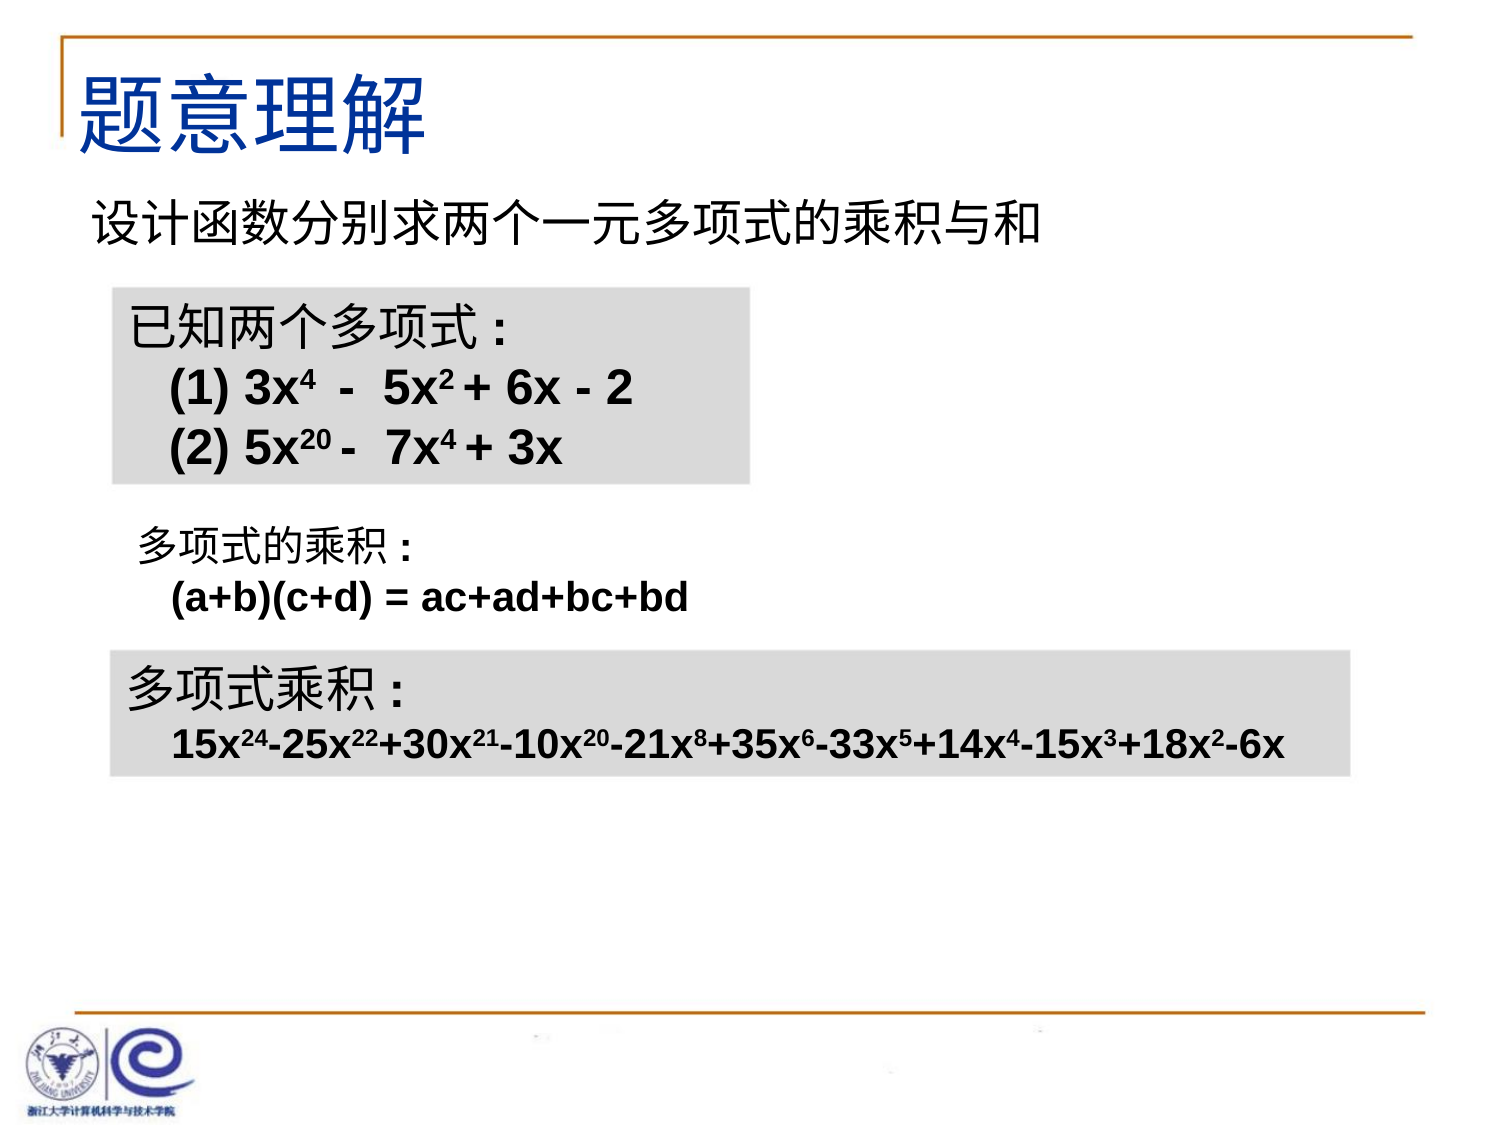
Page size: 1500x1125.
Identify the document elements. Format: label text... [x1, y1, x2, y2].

text_box 多项式乘积: [125, 661, 469, 718]
text_box (1) 3x4 - 5x2 + 6x - 2 (2) 5x20 - 7x4 + 3x [169, 358, 720, 475]
text_box 15x24-25x22+30x21-10x20-21x8+35x6-33x5+14x4-15x3+18x2-6x [171, 720, 1480, 768]
text_box 多项式的乘积: [136, 523, 466, 571]
text_box 题意理解 [77, 77, 560, 165]
text_box [0, 0, 1500, 1125]
text_box (a+b)(c+d) = ac+ad+bc+bd [170, 572, 765, 620]
text_box 已知两个多项式: [127, 299, 571, 356]
text_box 设计函数分别求两个一元多项式的乘积与和 [90, 201, 1188, 252]
